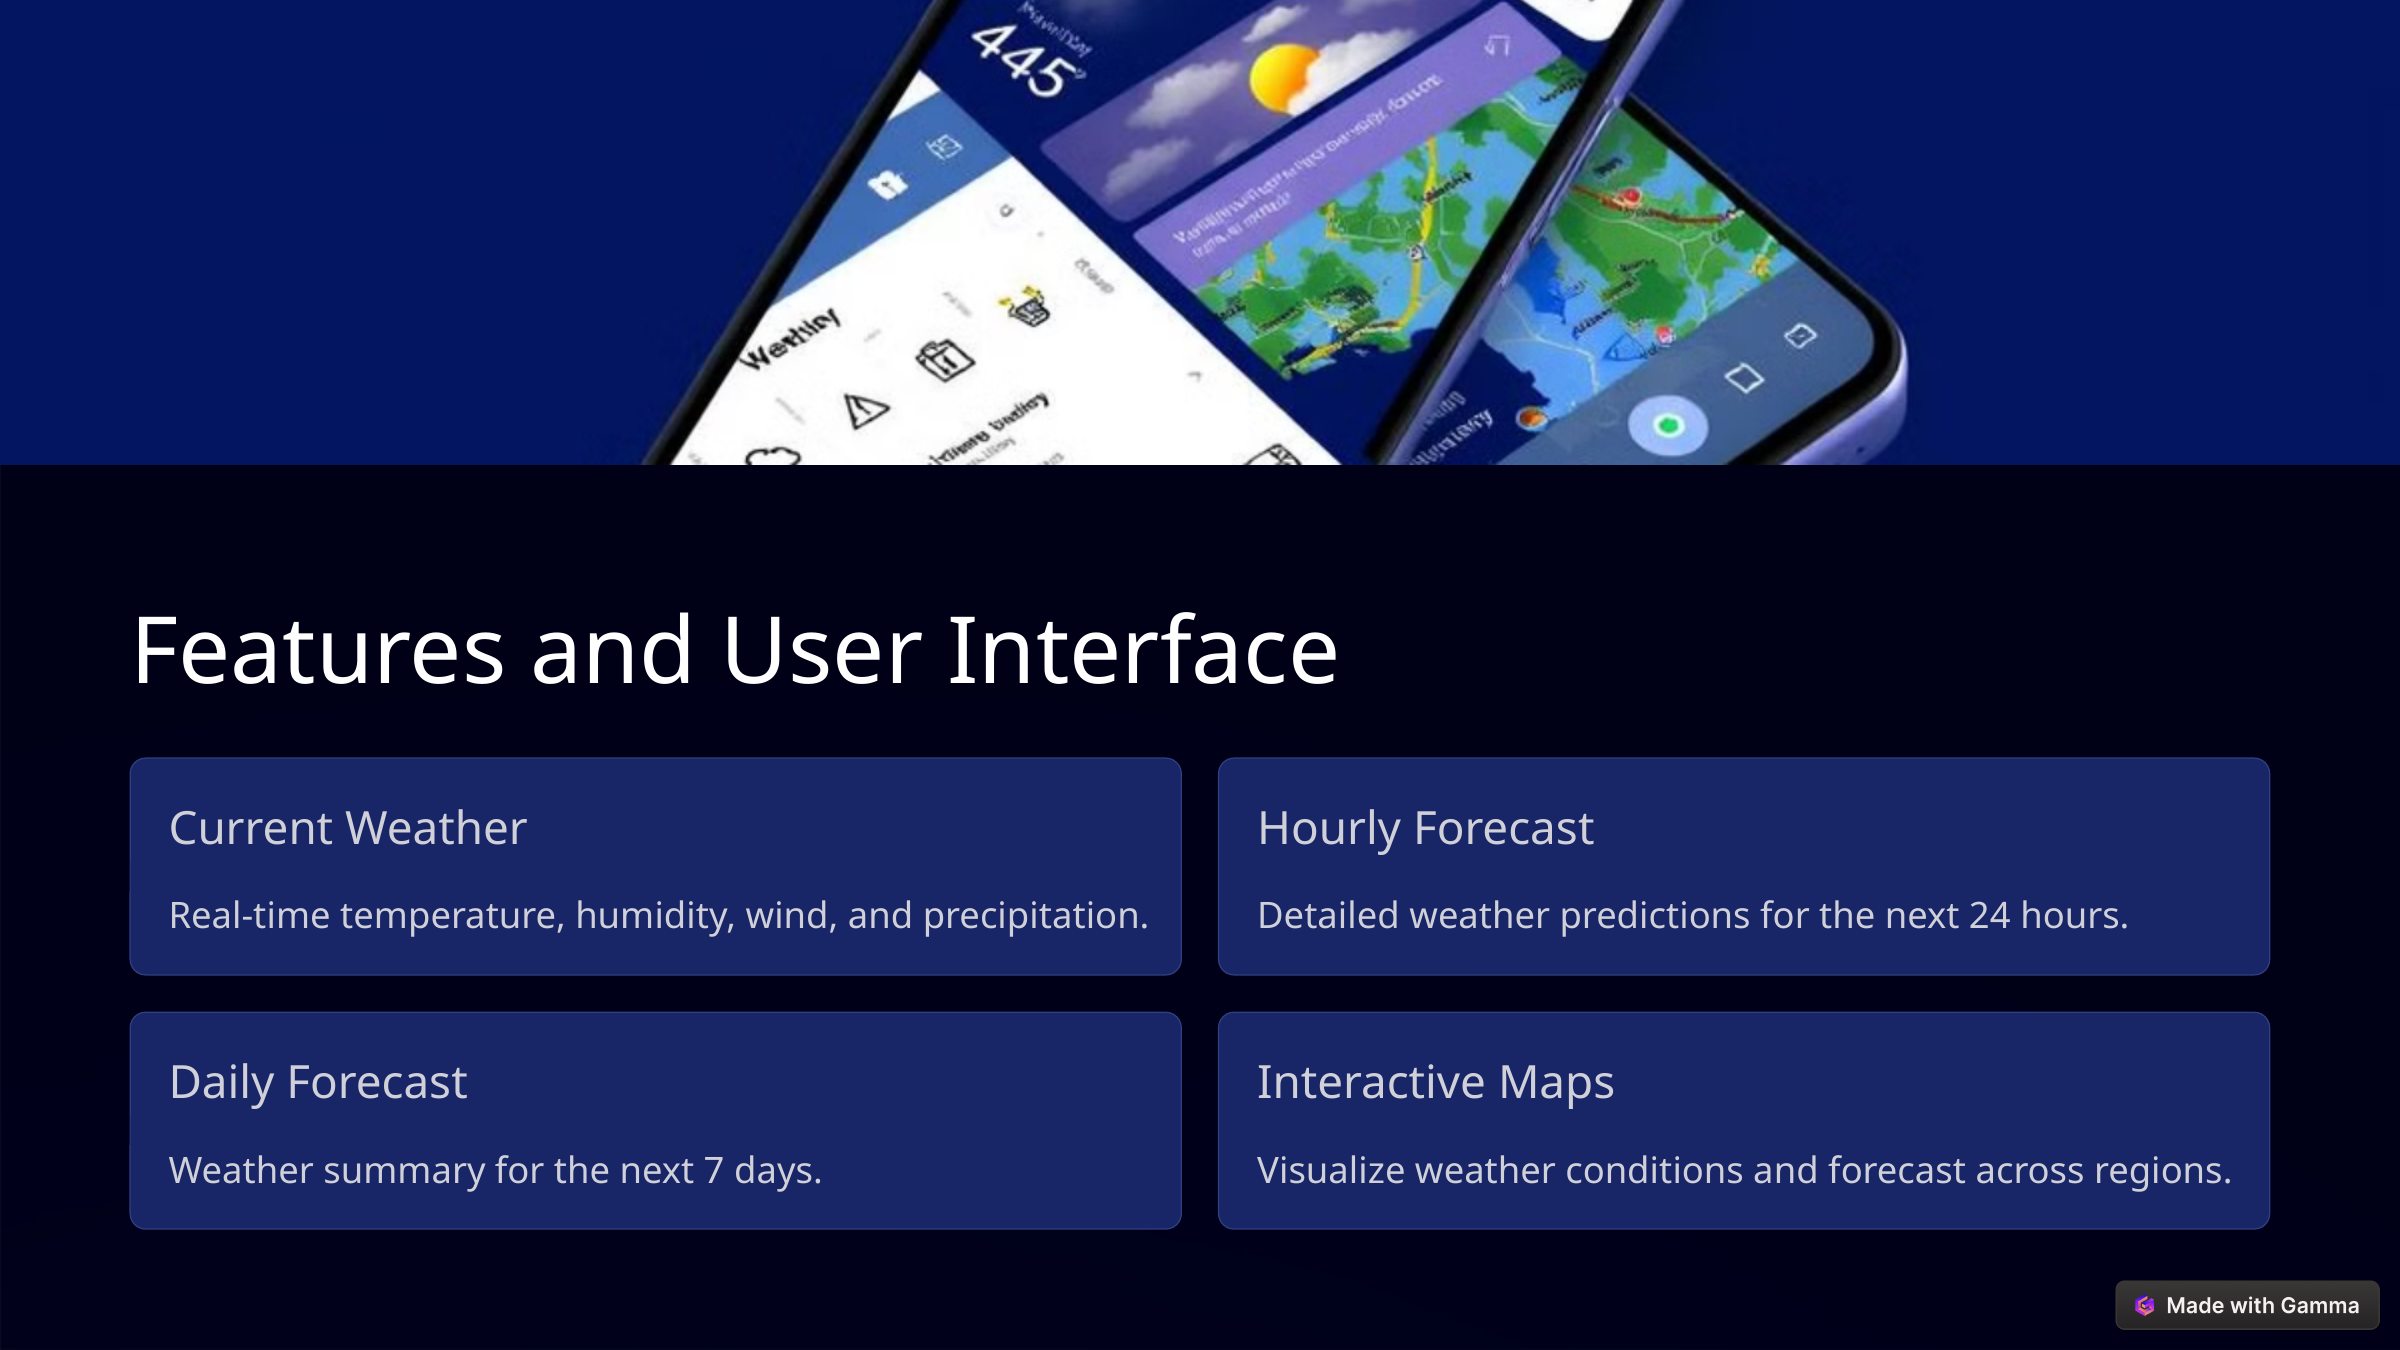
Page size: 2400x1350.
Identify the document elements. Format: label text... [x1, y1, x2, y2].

text_box [130, 758, 1182, 976]
text_box Interactive Maps [1256, 1050, 1723, 1109]
text_box Current Weather [168, 796, 634, 855]
text_box Weather summary for the next 7 days. [168, 1131, 1143, 1191]
picture [0, 0, 2400, 466]
text_box [1218, 1012, 2270, 1230]
text_box [1218, 758, 2270, 976]
text_box Real-time temperature, humidity, wind, and precipitation. [168, 876, 1143, 937]
text_box Features and User Interface [130, 586, 1283, 703]
text_box Hourly Forecast [1256, 796, 1723, 855]
text_box Detailed weather predictions for the next 24 hours. [1256, 876, 2232, 937]
text_box Visualize weather conditions and forecast across regions. [1256, 1131, 2232, 1191]
text_box Daily Forecast [168, 1050, 634, 1109]
picture [2106, 1271, 2389, 1339]
text_box [130, 1012, 1182, 1230]
